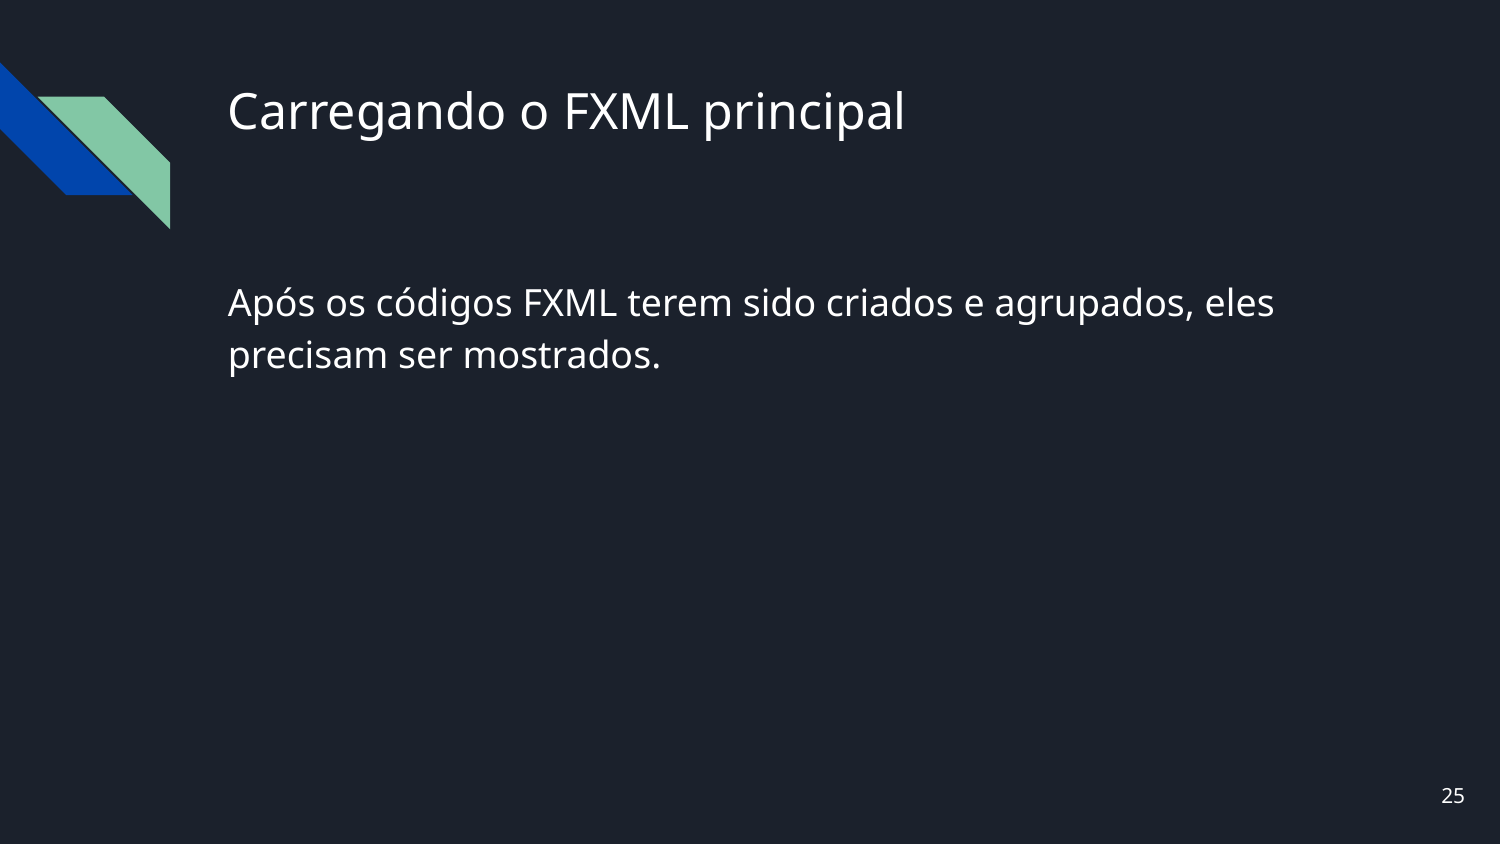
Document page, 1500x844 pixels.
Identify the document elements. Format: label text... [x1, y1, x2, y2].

title Carregando o FXML principal [212, 64, 1368, 215]
slide_number ‹#› [1389, 764, 1480, 830]
list Após os códigos FXML terem sido criados e agrupados, eles precisam ser mostrados. [212, 257, 1368, 735]
